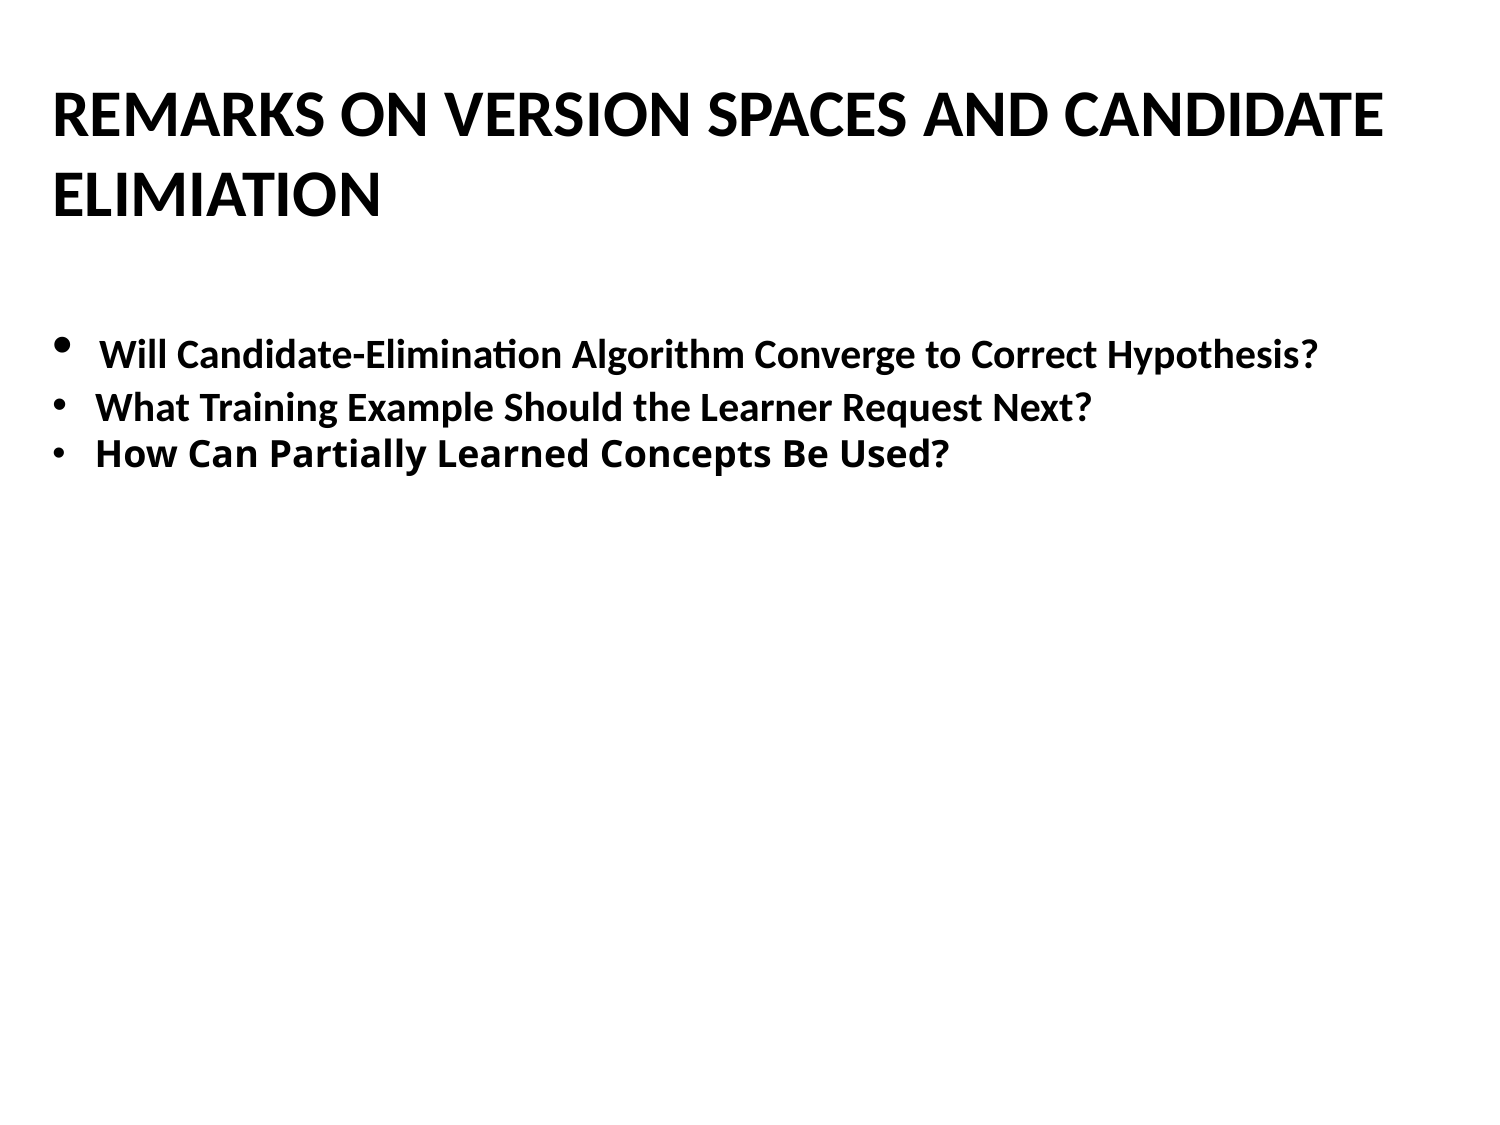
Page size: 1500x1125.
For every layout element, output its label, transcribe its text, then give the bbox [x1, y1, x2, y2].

text_box REMARKS ON VERSION SPACES AND CANDIDATE ELIMIATION Will Candidate-Elimination Algorithm Converge to Correct Hypothesis? What Training Example Should the Learner Request Next? How Can Partially Learned Concepts Be Used? [37, 62, 1450, 528]
